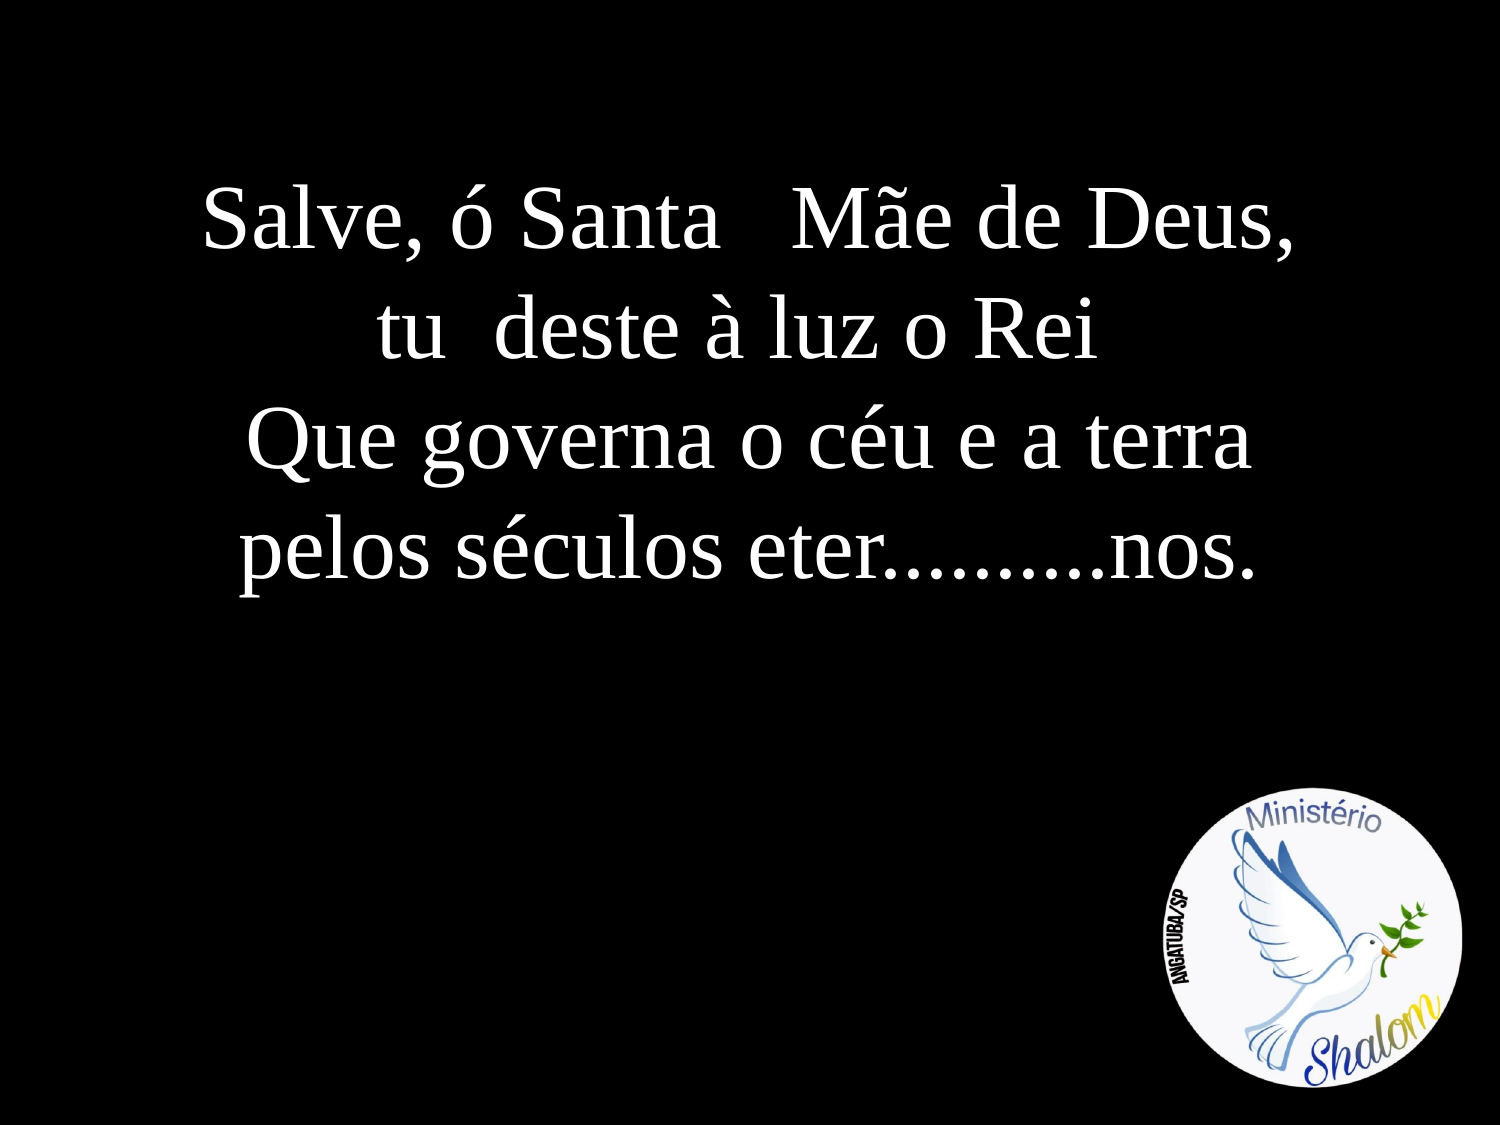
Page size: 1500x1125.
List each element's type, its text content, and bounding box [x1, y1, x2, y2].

picture [1162, 787, 1463, 1088]
text_box Salve, ó Santa Mãe de Deus, tu deste à luz o Rei Que governa o céu e a terra pelos séculos eter..........nos. [149, 149, 1350, 605]
